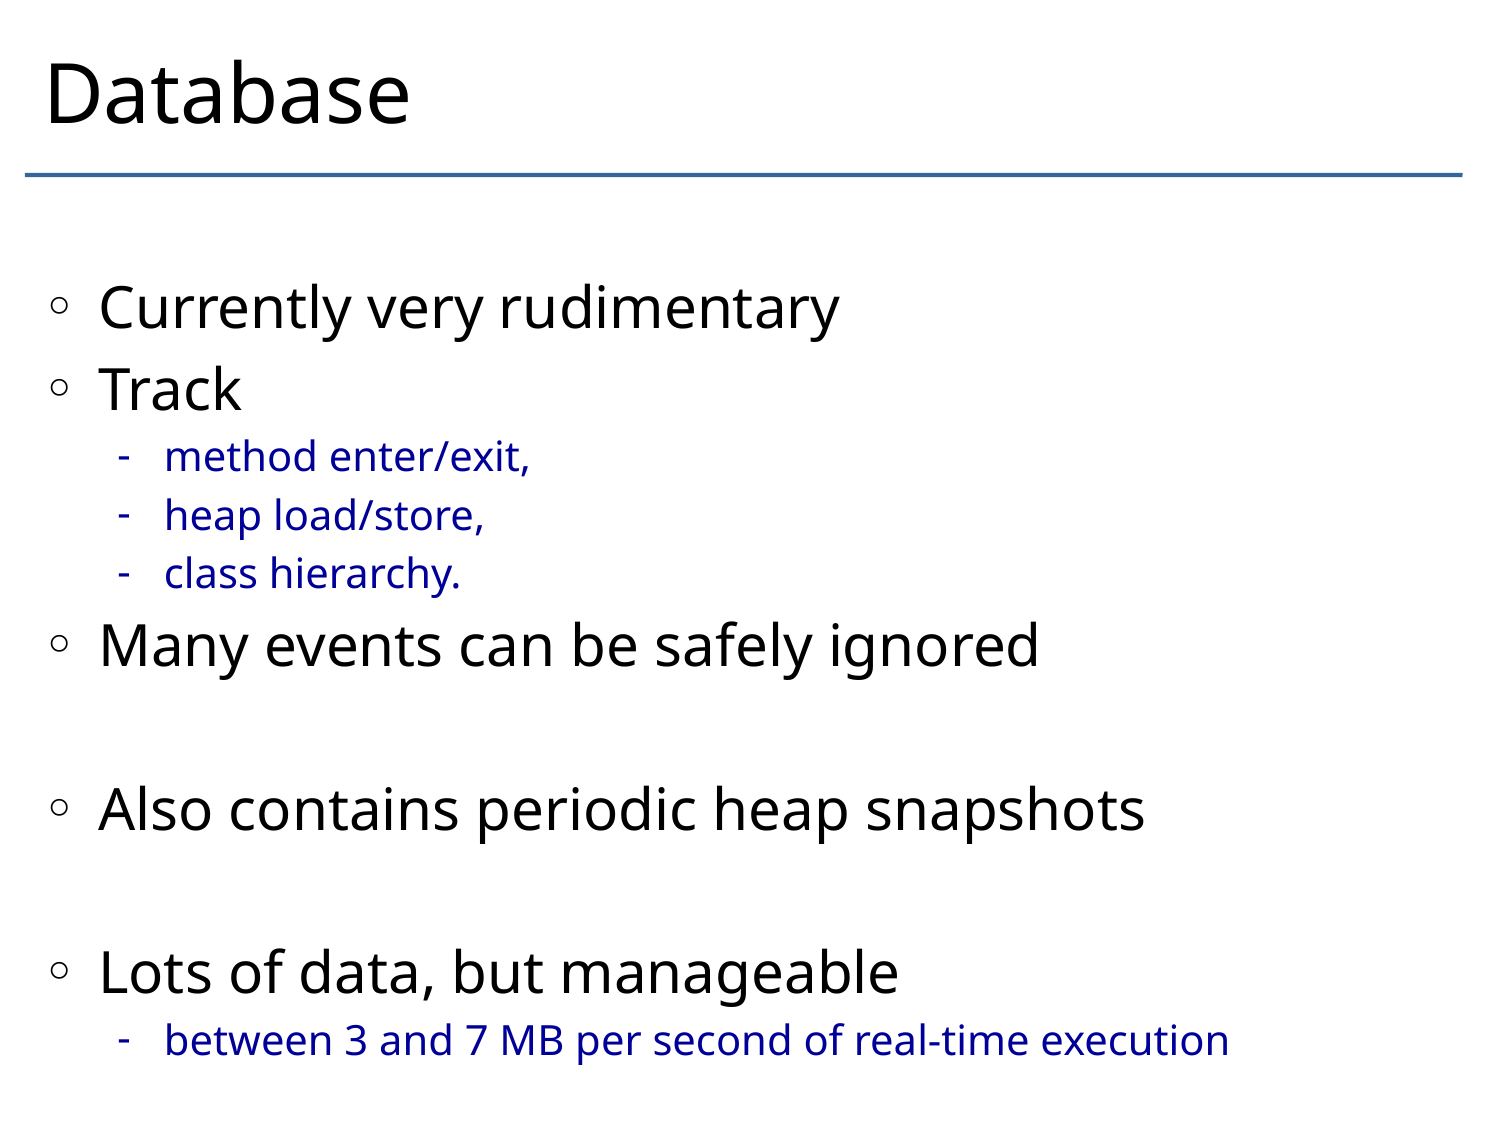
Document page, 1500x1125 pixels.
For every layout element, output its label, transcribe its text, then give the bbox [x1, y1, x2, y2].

title Database [27, 0, 1379, 181]
list Currently very rudimentary Track method enter/exit, heap load/store, class hierarchy. Many events can be safely ignored Also contains periodic heap snapshots Lots of data, but manageable between 3 and 7 MB per second of real-time execution [26, 262, 1378, 1006]
